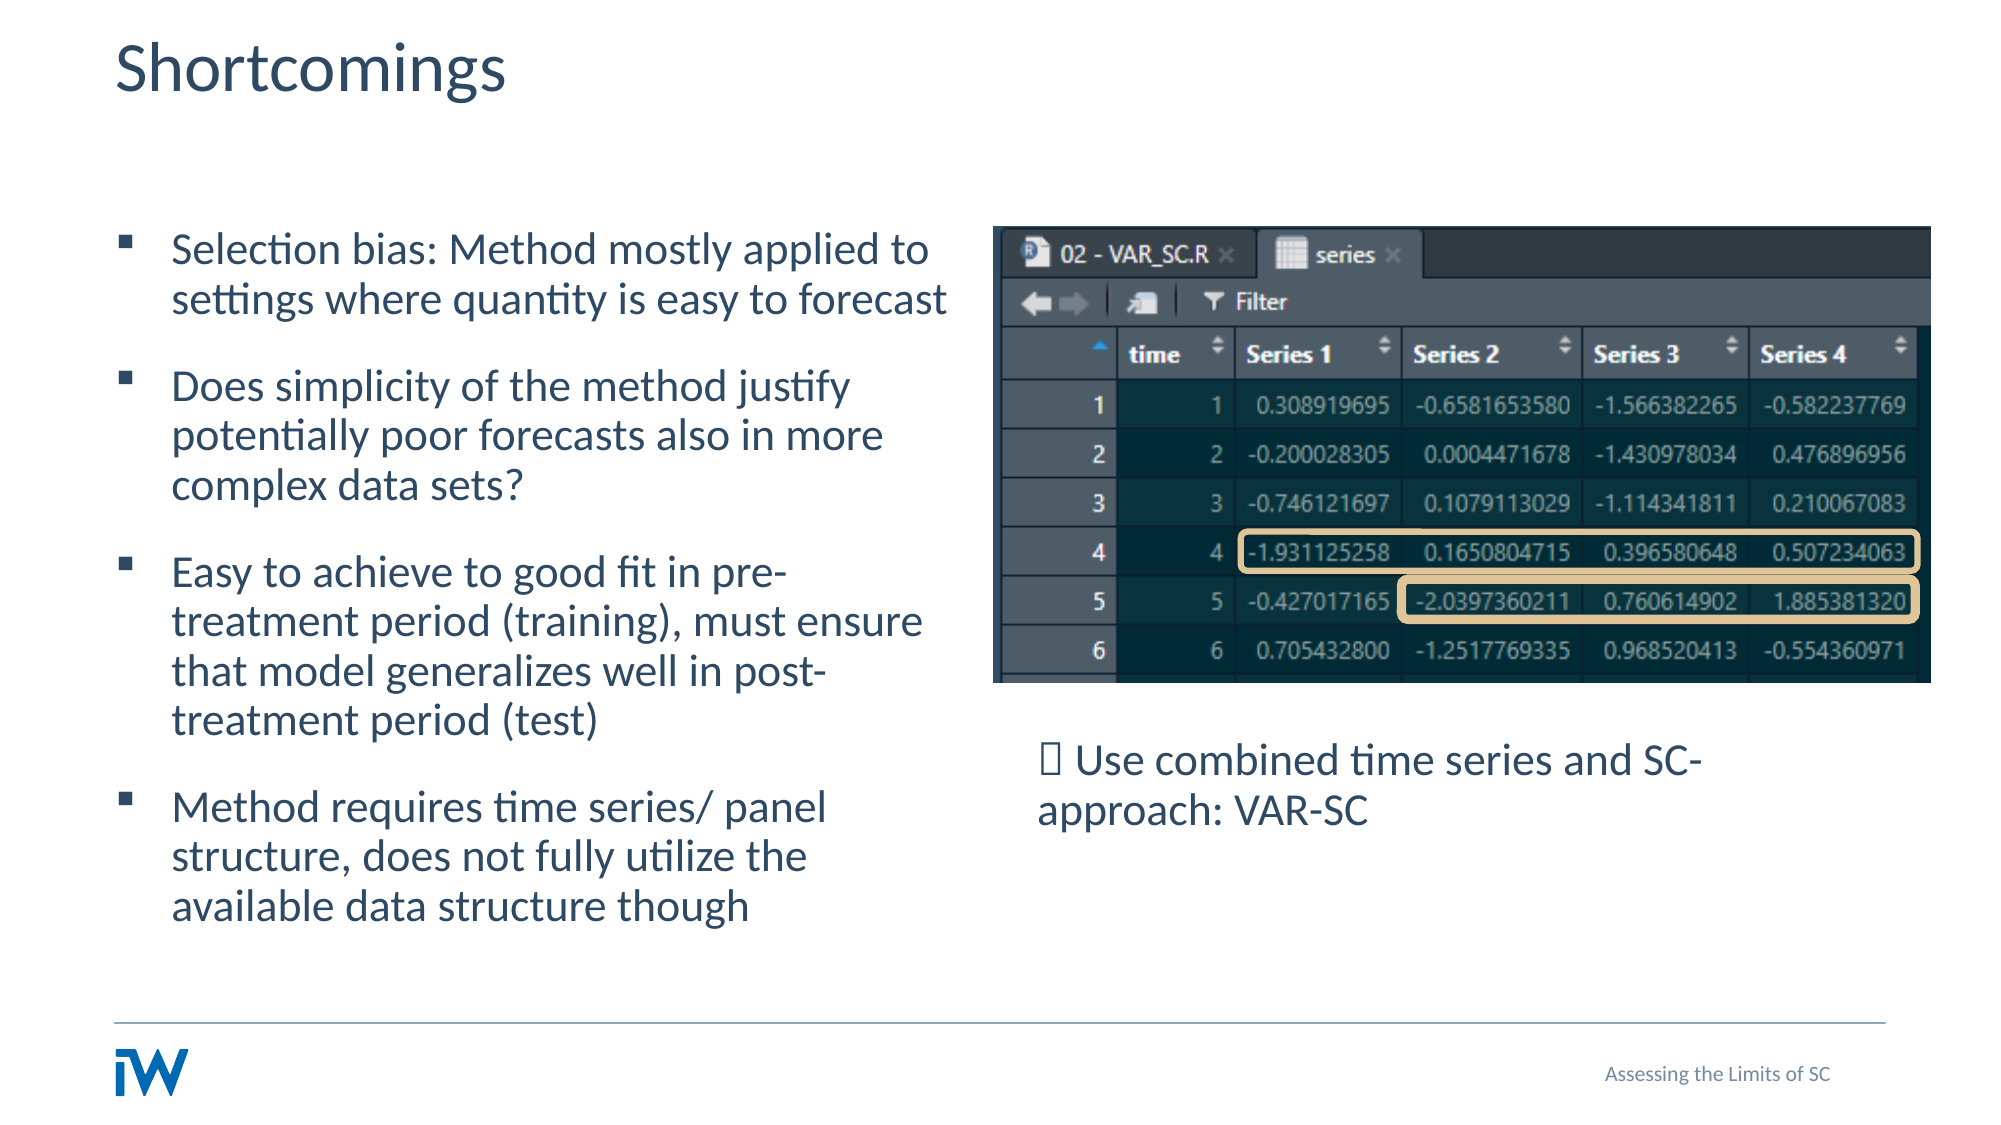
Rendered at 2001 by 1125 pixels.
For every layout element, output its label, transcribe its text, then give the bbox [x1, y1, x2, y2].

picture [80, 1013, 224, 1125]
text_box  Use combined time series and SC-approach: VAR-SC [1037, 736, 1887, 872]
footer Assessing the Limits of SC [905, 1042, 1831, 1103]
list Selection bias: Method mostly applied to settings where quantity is easy to forecast Does simplicity of the method justify potentially poor forecasts also in more complex data sets? Easy to achieve to good fit in pre-treatment period (training), must ensure that model generalizes well in post-treatment period (test) Method requires time series/ panel structure, does not fully utilize the available data structure though [115, 225, 966, 959]
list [993, 226, 1931, 683]
title Shortcomings [115, 30, 1887, 126]
